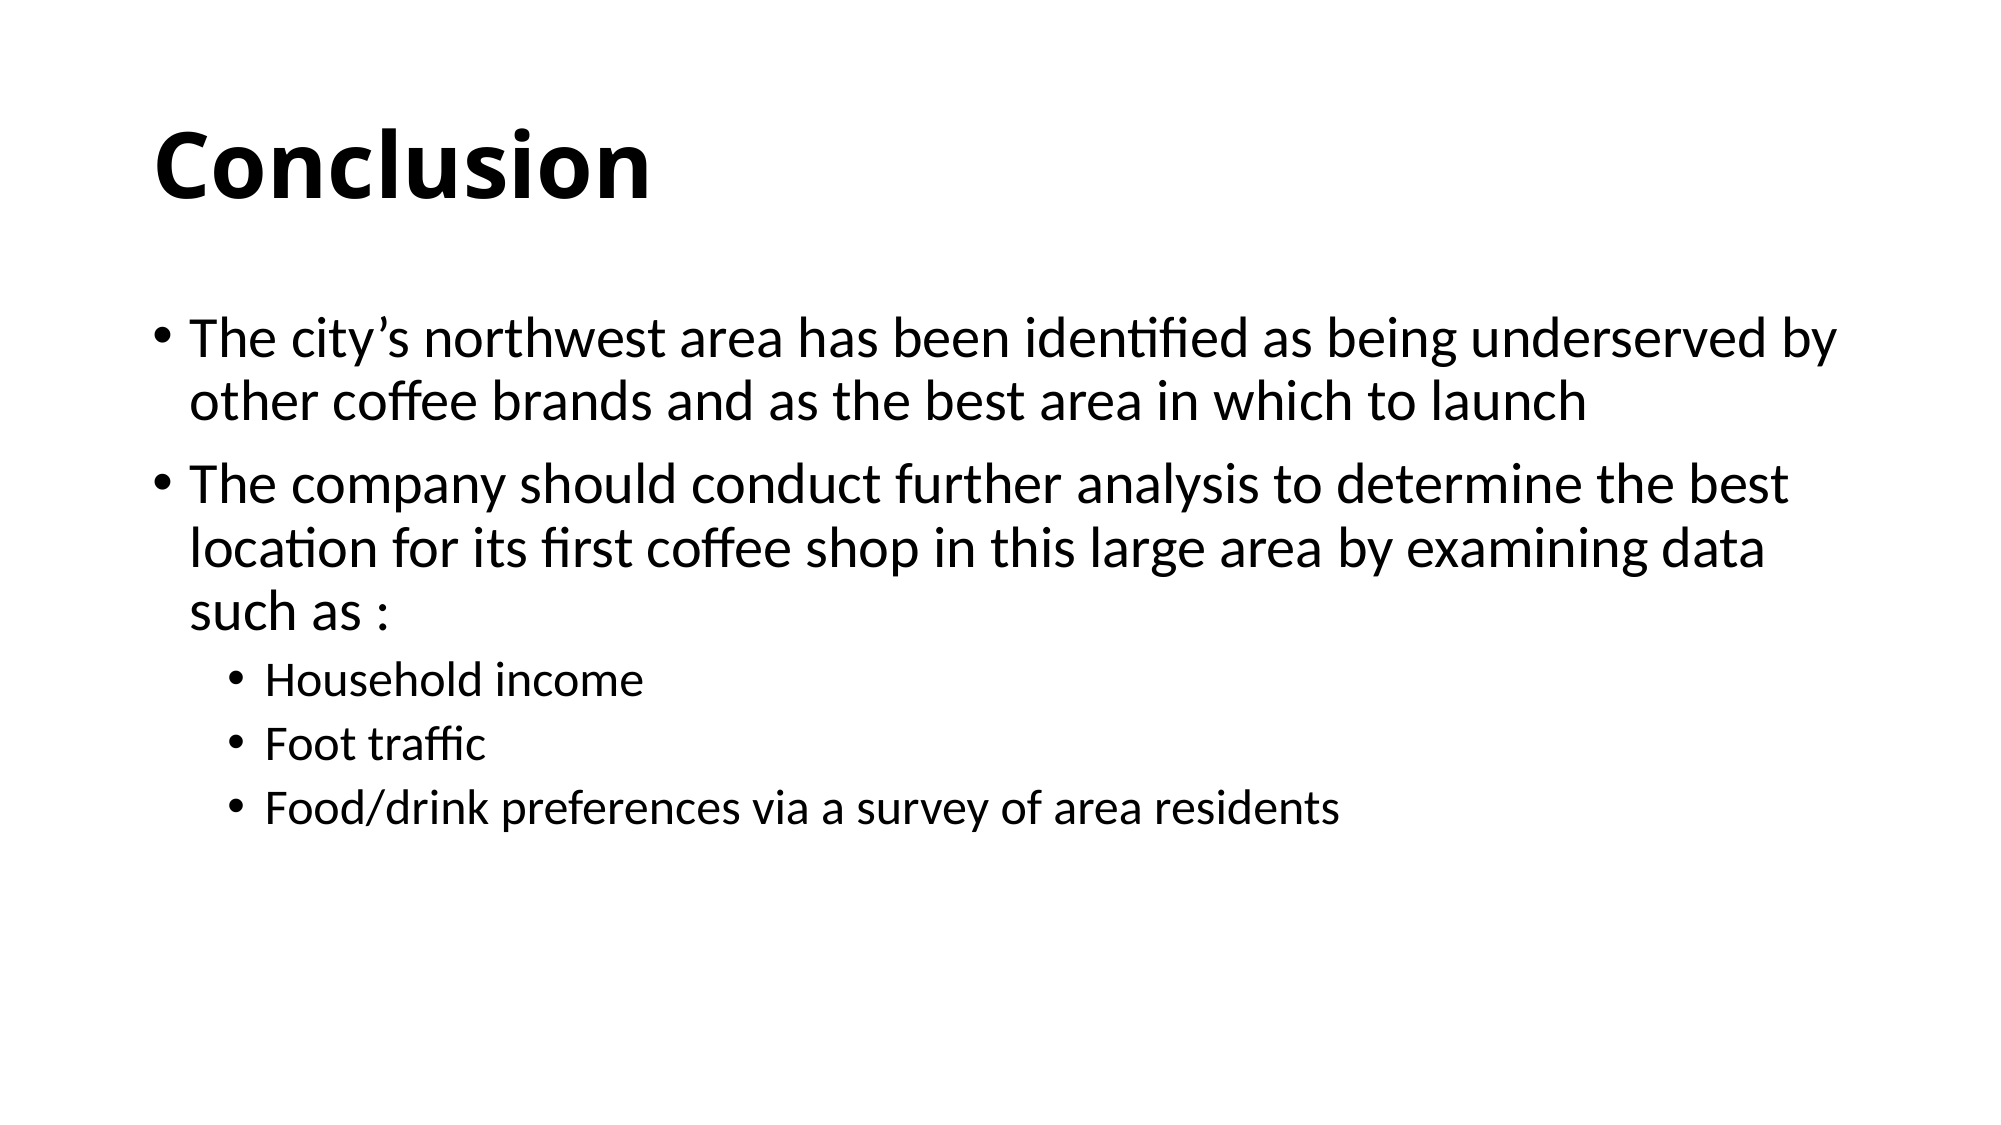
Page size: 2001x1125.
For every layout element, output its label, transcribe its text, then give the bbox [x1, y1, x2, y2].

title Conclusion [137, 59, 1863, 278]
list The city’s northwest area has been identified as being underserved by other coffee brands and as the best area in which to launch The company should conduct further analysis to determine the best location for its first coffee shop in this large area by examining data such as : Household income Foot traffic Food/drink preferences via a survey of area residents [137, 299, 1863, 1014]
